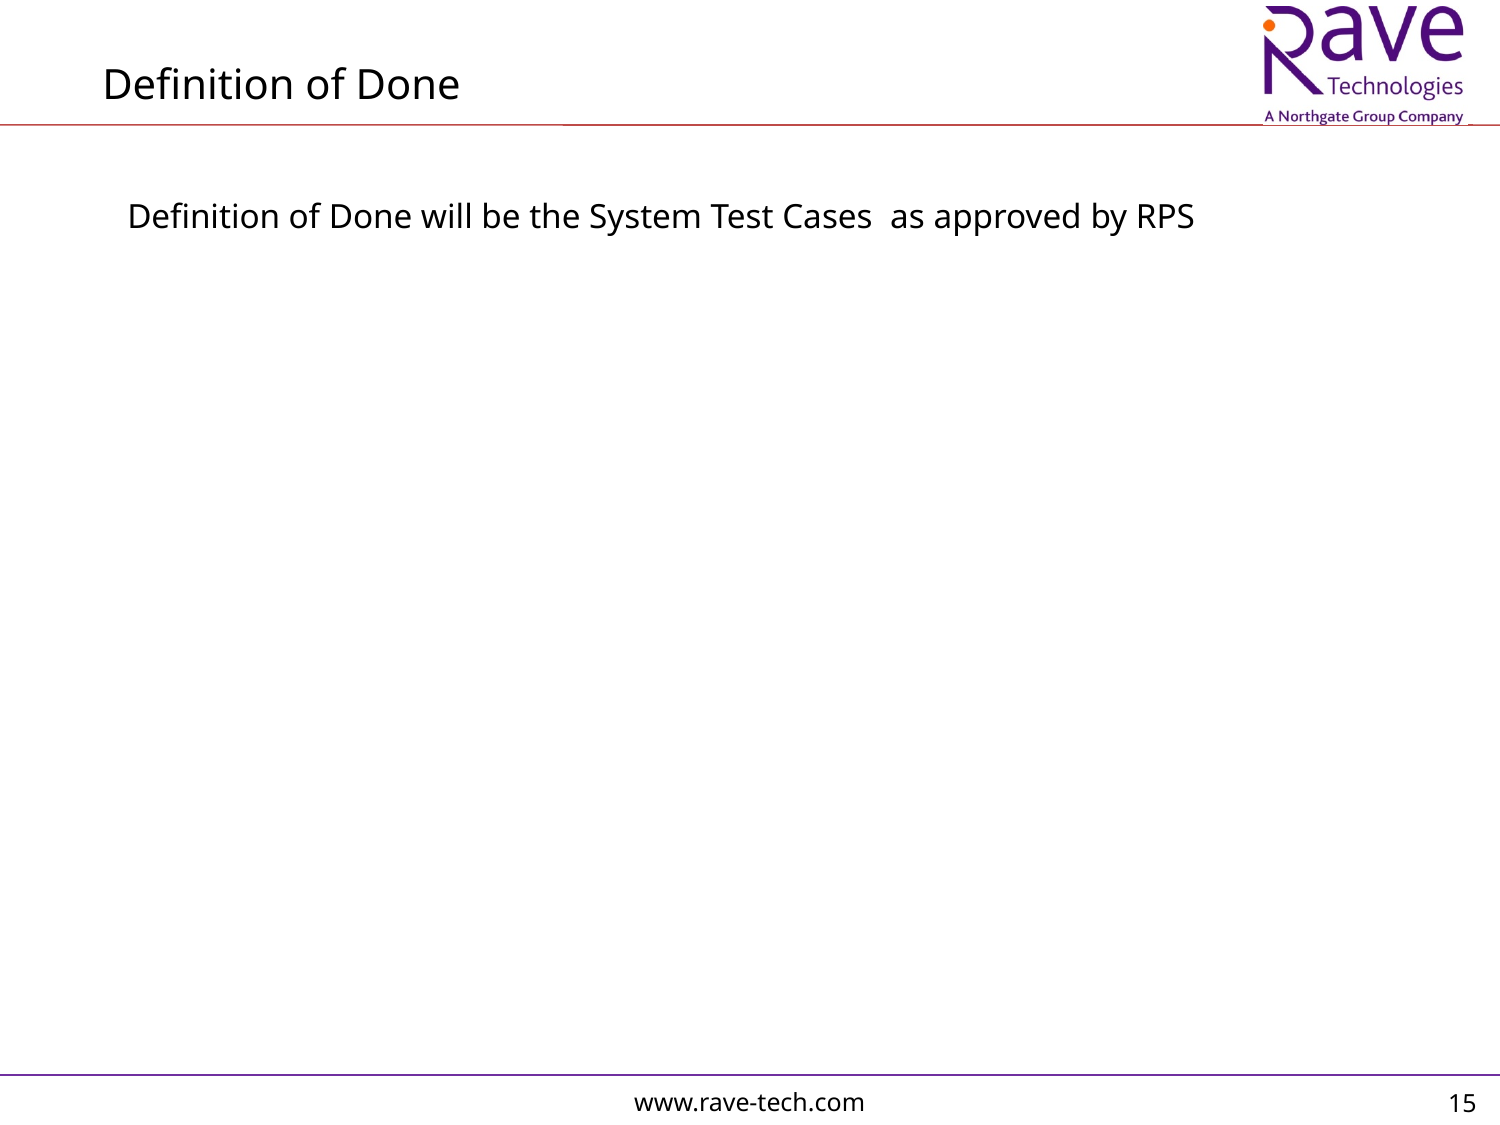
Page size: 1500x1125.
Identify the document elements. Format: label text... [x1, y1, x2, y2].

text_box Definition of Done will be the System Test Cases as approved by RPS [112, 187, 1438, 362]
picture [1263, 6, 1468, 125]
footer www.rave-tech.com [1492, 1077, 1500, 1125]
footer www.rave-tech.com [0, 1077, 1416, 1125]
slide_number 15 [1416, 1074, 1492, 1125]
text_box Definition of Done [87, 50, 1100, 115]
